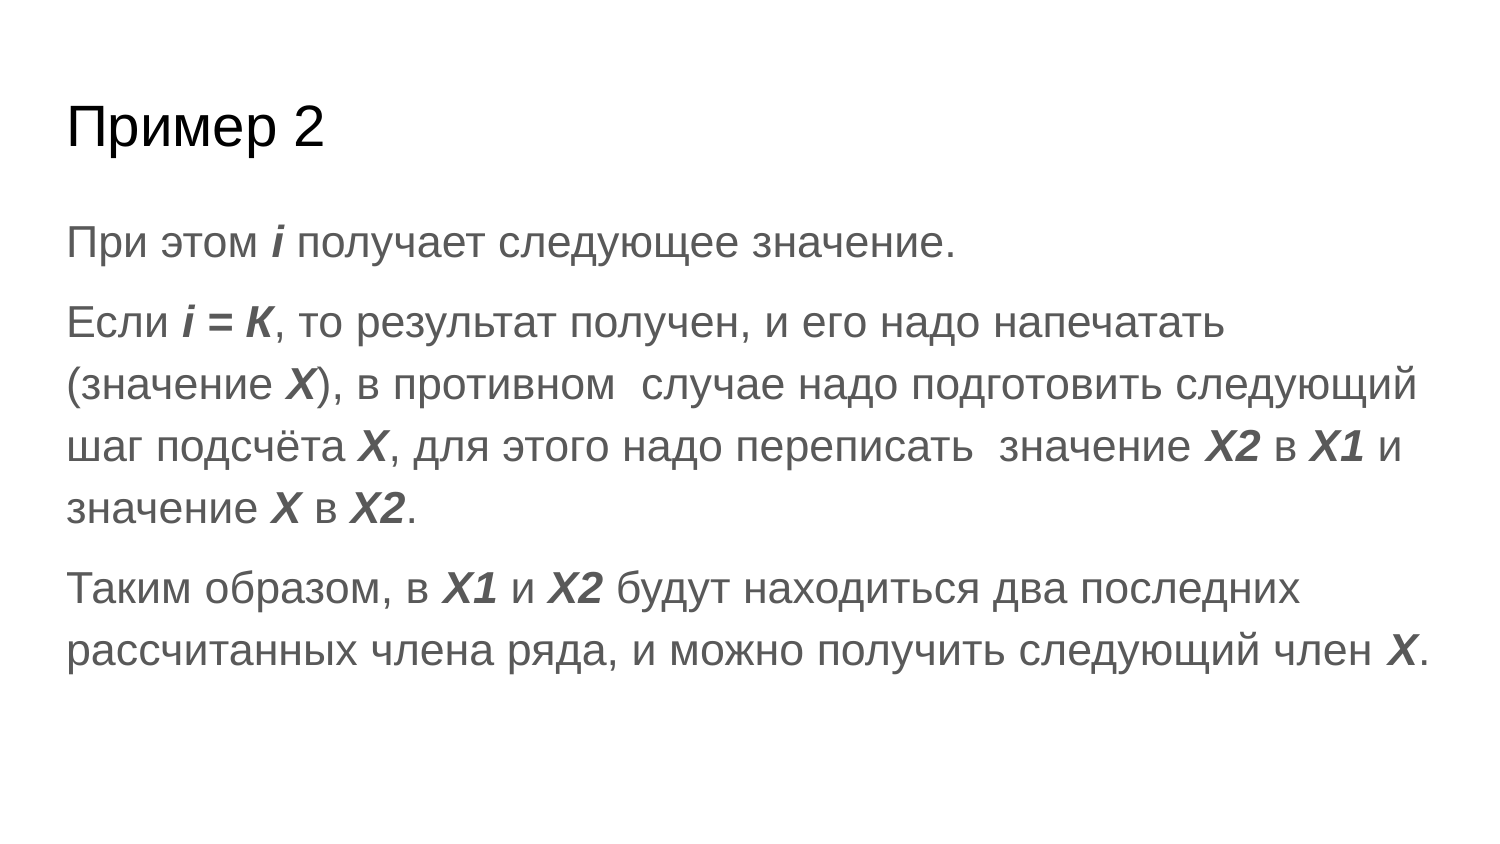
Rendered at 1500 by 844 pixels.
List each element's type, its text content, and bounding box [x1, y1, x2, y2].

title Пример 2 [51, 72, 1449, 167]
list При этом i получает следующее значение. Если i = К, то результат получен, и его надо напечатать (значение Х), в противном случае надо подготовить следующий шаг подсчёта Х, для этого надо переписать значение Х2 в Х1 и значение Х в Х2. Таким образом, в Х1 и Х2 будут находиться два последних рассчитанных члена ряда, и можно получить следующий член Х. [51, 189, 1449, 750]
